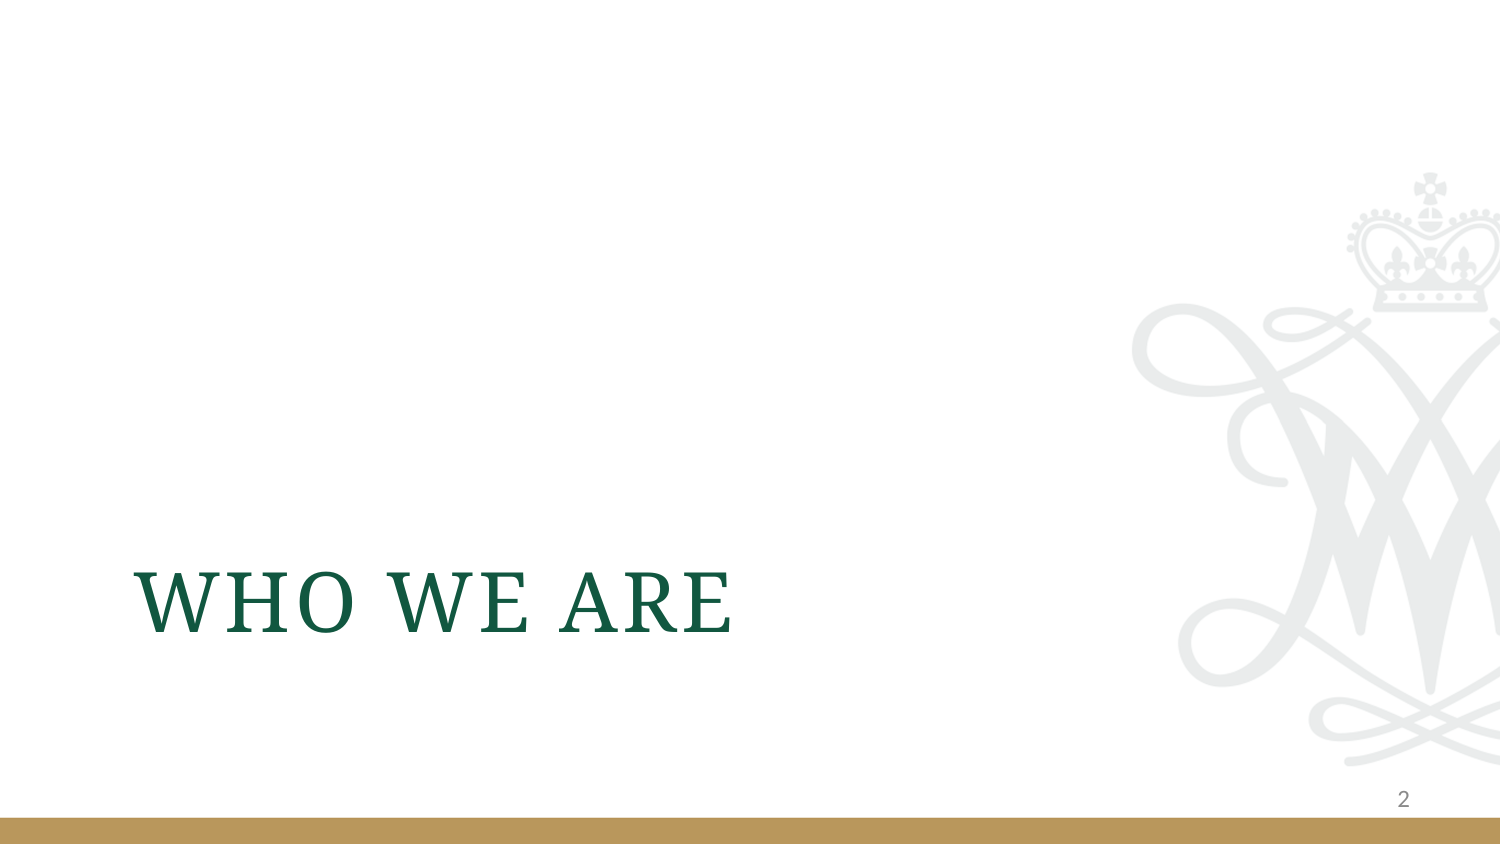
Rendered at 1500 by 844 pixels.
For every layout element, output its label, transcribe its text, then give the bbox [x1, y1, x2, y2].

slide_number 2 [1074, 775, 1425, 821]
picture [0, 0, 1500, 844]
title Who we are [118, 542, 1394, 710]
